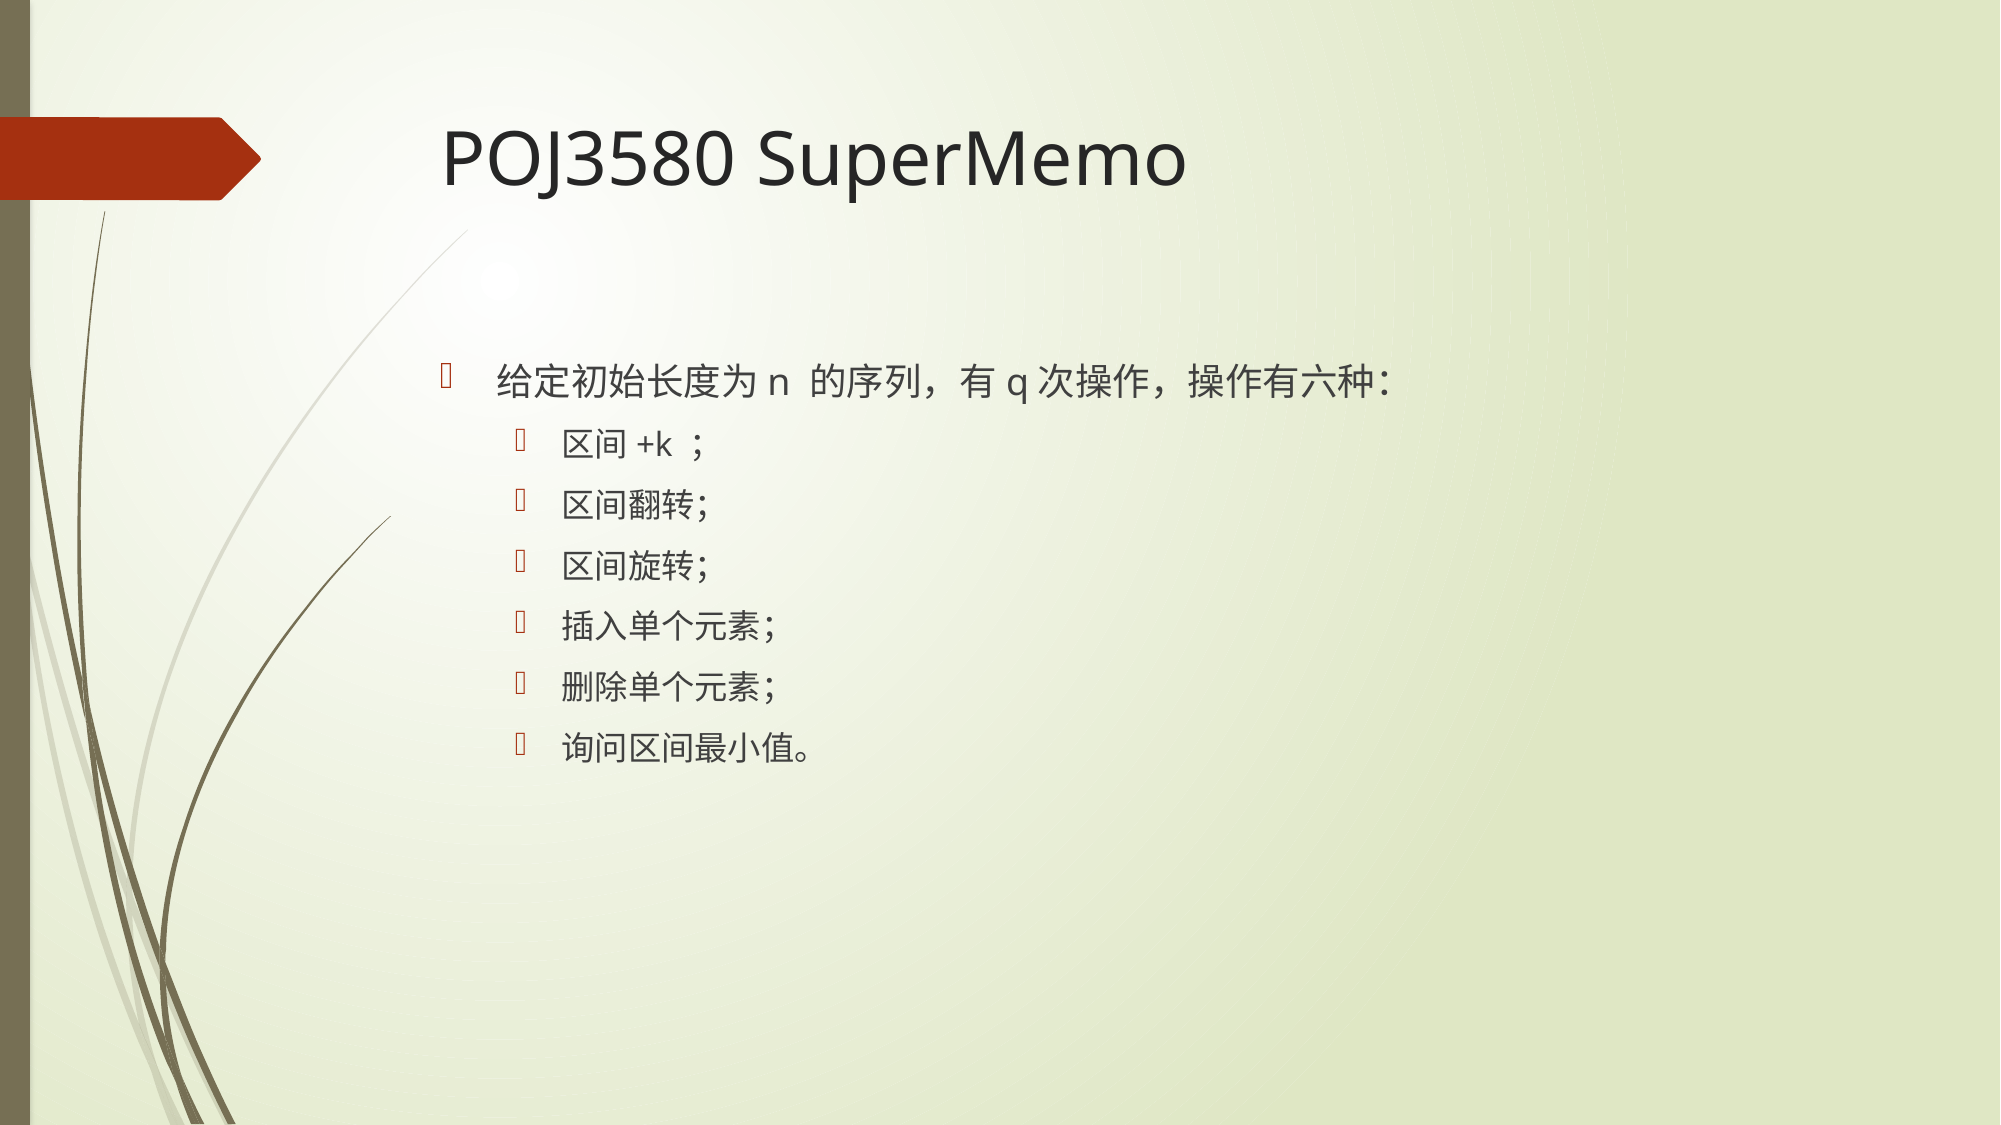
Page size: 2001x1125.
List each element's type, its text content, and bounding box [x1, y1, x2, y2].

list 给定初始长度为n 的序列，有q次操作，操作有六种： 区间+k ； 区间翻转； 区间旋转； 插入单个元素； 删除单个元素； 询问区间最小值。 [424, 350, 1888, 970]
title POJ3580 SuperMemo [425, 102, 1888, 313]
